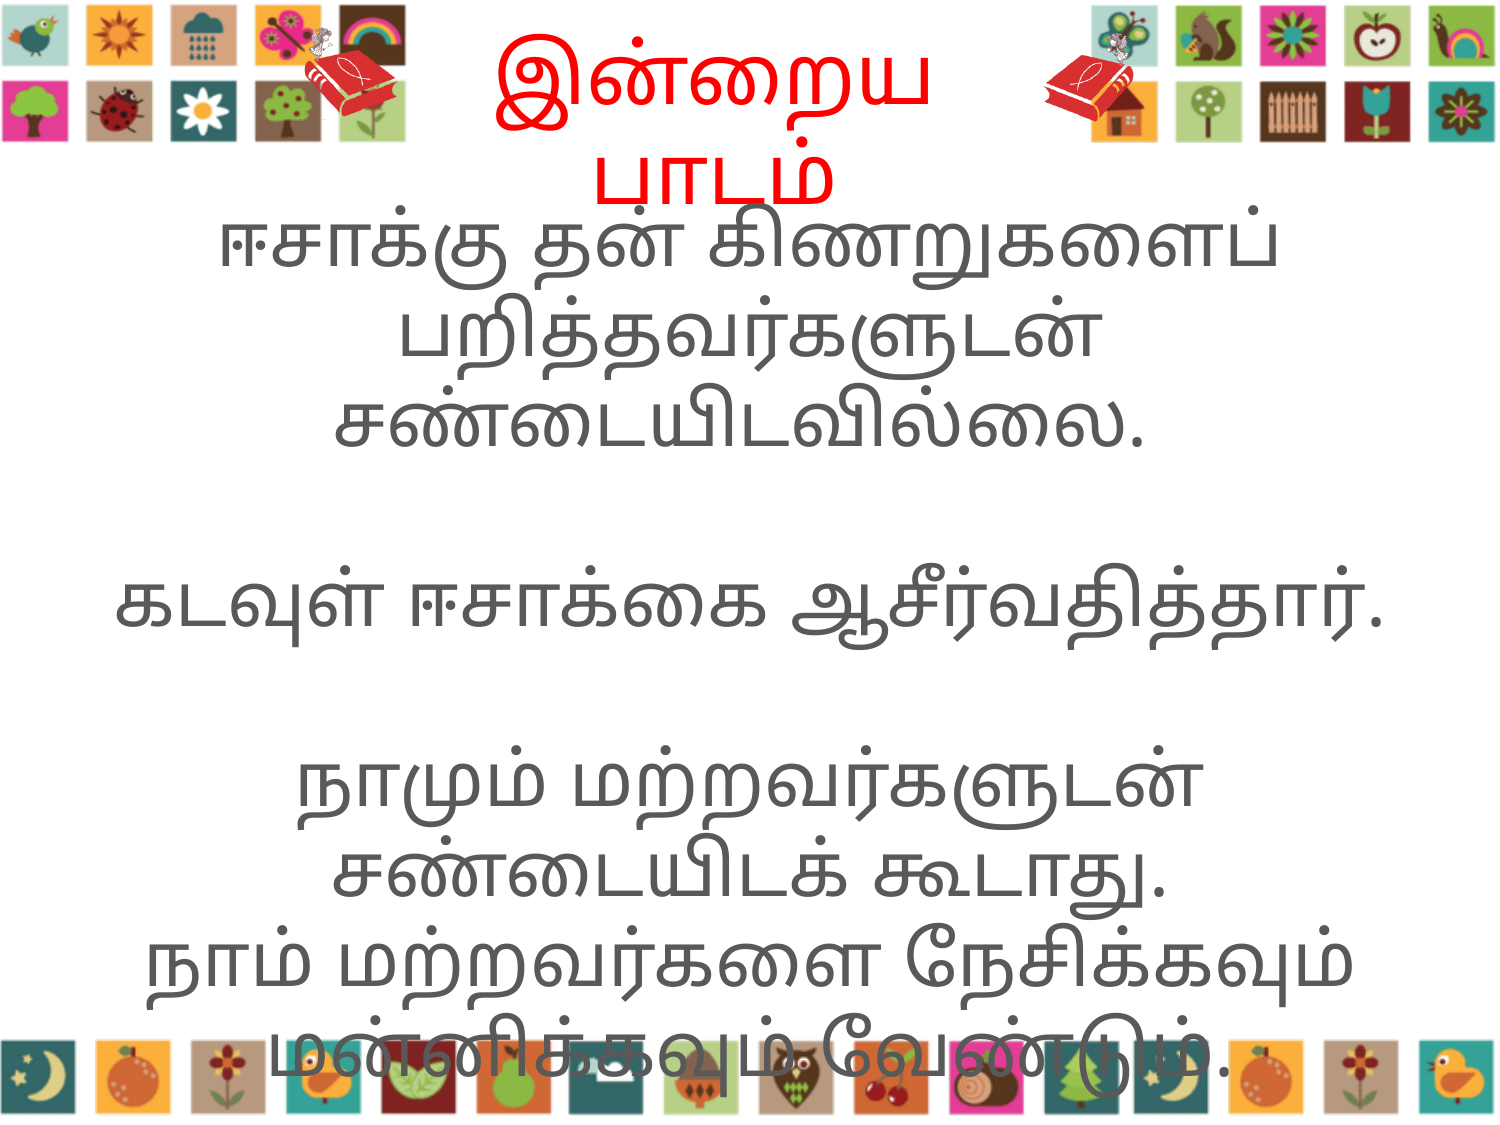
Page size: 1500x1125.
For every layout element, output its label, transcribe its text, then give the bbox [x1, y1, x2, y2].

text_box ஈசாக்கு தன் கிணறுகளைப் பறித்தவர்களுடன் சண்டையிடவில்லை. கடவுள் ஈசாக்கை ஆசீர்வதித்தார். நாமும் மற்றவர்களுடன் சண்டையிடக் கூடாது. நாம் மற்றவர்களை நேசிக்கவும் மன்னிக்கவும் வேண்டும். [76, 184, 1424, 1027]
picture [1012, 3, 1500, 150]
picture [0, 3, 430, 150]
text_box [0, 1028, 1500, 1118]
text_box இன்றைய பாடம் [348, 13, 1080, 184]
